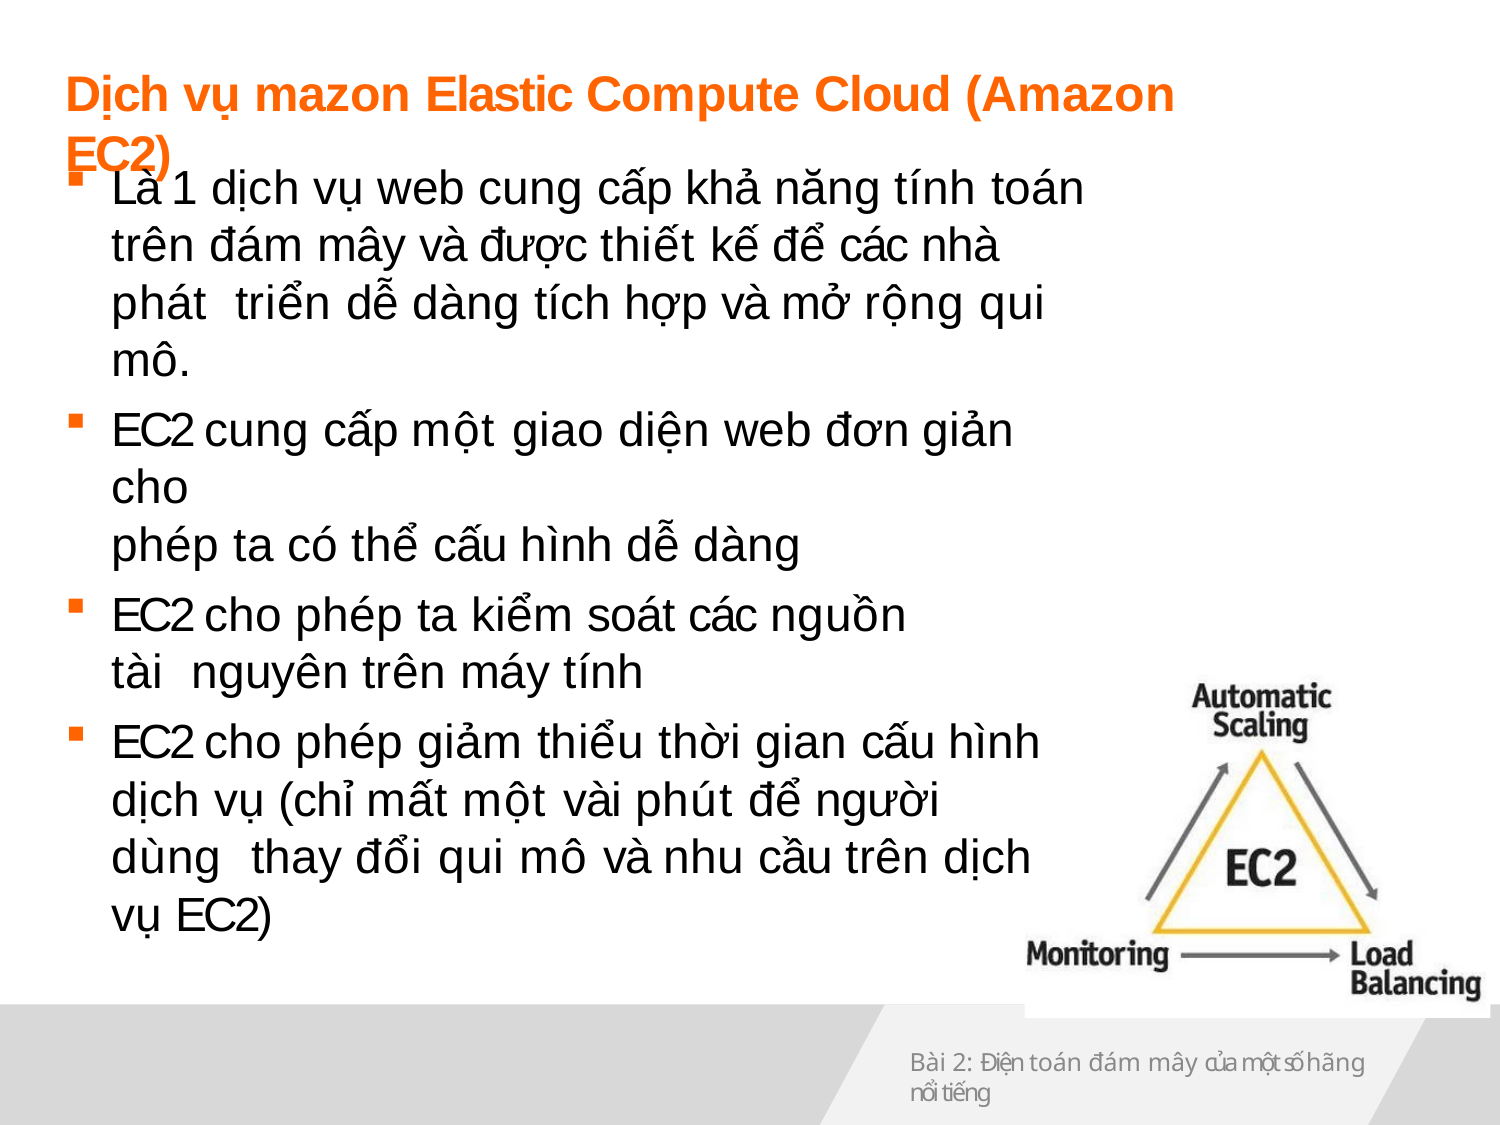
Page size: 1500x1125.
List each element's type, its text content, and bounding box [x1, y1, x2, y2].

footer Bài 2: Điện toán đám mây của một số hãng nổi tiếng [907, 1044, 1394, 1125]
text_box [1024, 657, 1491, 1018]
title Dịch vụ mazon Elastic Compute Cloud (Amazon EC2) [62, 59, 1300, 249]
text_box Là 1 dịch vụ web cung cấp khả năng tính toán trên đám mây và được thiết kế để các nhà phát triển dễ dàng tích hợp và mở rộng qui mô. EC2 cung cấp một giao diện web đơn giản cho phép ta có thể cấu hình dễ dàng EC2 cho phép ta kiểm soát các nguồn tài nguyên trên máy tính EC2 cho phép giảm thiểu thời gian cấu hình dịch vụ (chỉ mất một vài phút để người dùng thay đổi qui mô và nhu cầu trên dịch vụ EC2) [62, 154, 1106, 941]
